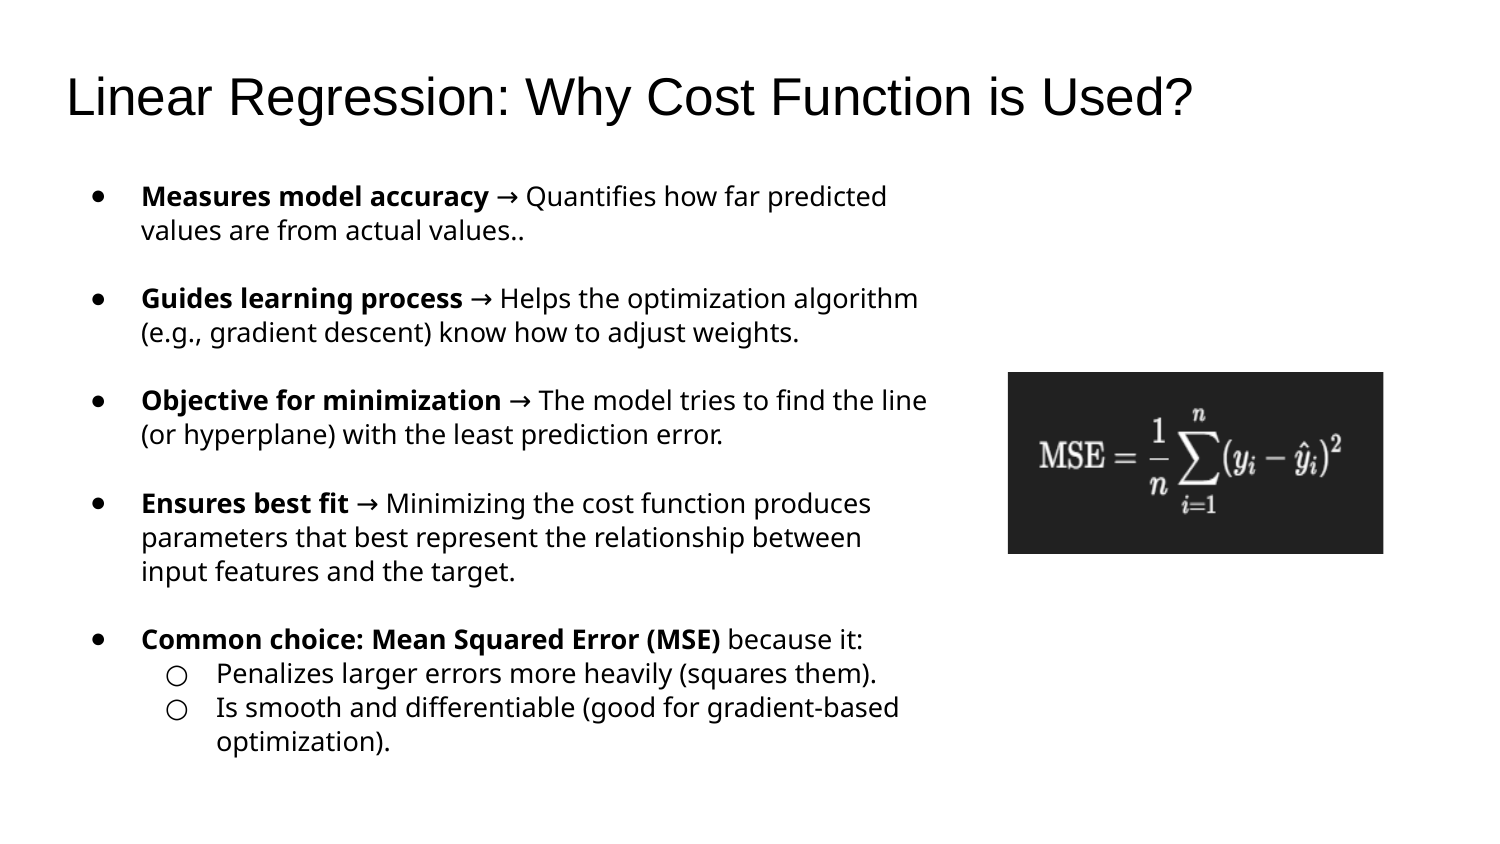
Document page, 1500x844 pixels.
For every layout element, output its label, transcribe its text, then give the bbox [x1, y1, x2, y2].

title Linear Regression: Why Cost Function is Used? [51, 47, 1449, 142]
list Measures model accuracy → Quantifies how far predicted values are from actual values.. Guides learning process → Helps the optimization algorithm (e.g., gradient descent) know how to adjust weights. Objective for minimization → The model tries to find the line (or hyperplane) with the least prediction error. Ensures best fit → Minimizing the cost function produces parameters that best represent the relationship between input features and the target. Common choice: Mean Squared Error (MSE) because it: Penalizes larger errors more heavily (squares them). Is smooth and differentiable (good for gradient-based optimization). [51, 105, 951, 793]
picture [1007, 372, 1384, 555]
